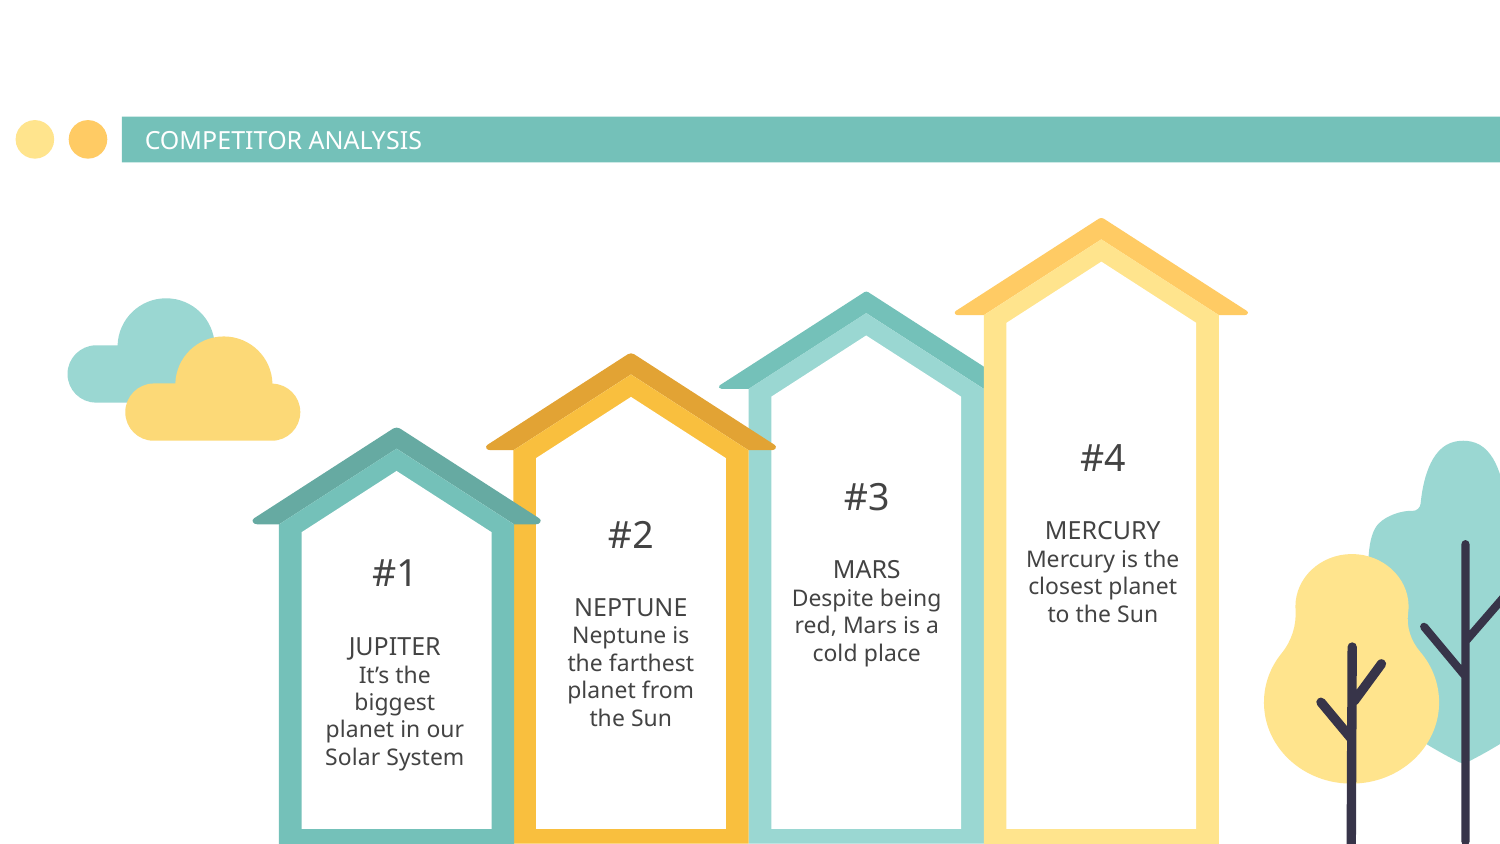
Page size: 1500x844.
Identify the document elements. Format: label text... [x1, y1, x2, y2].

text_box [125, 336, 245, 441]
title COMPETITOR ANALYSIS [129, 118, 952, 170]
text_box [1306, 440, 1500, 844]
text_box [250, 217, 1250, 844]
text_box [67, 298, 214, 403]
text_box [1261, 553, 1440, 844]
